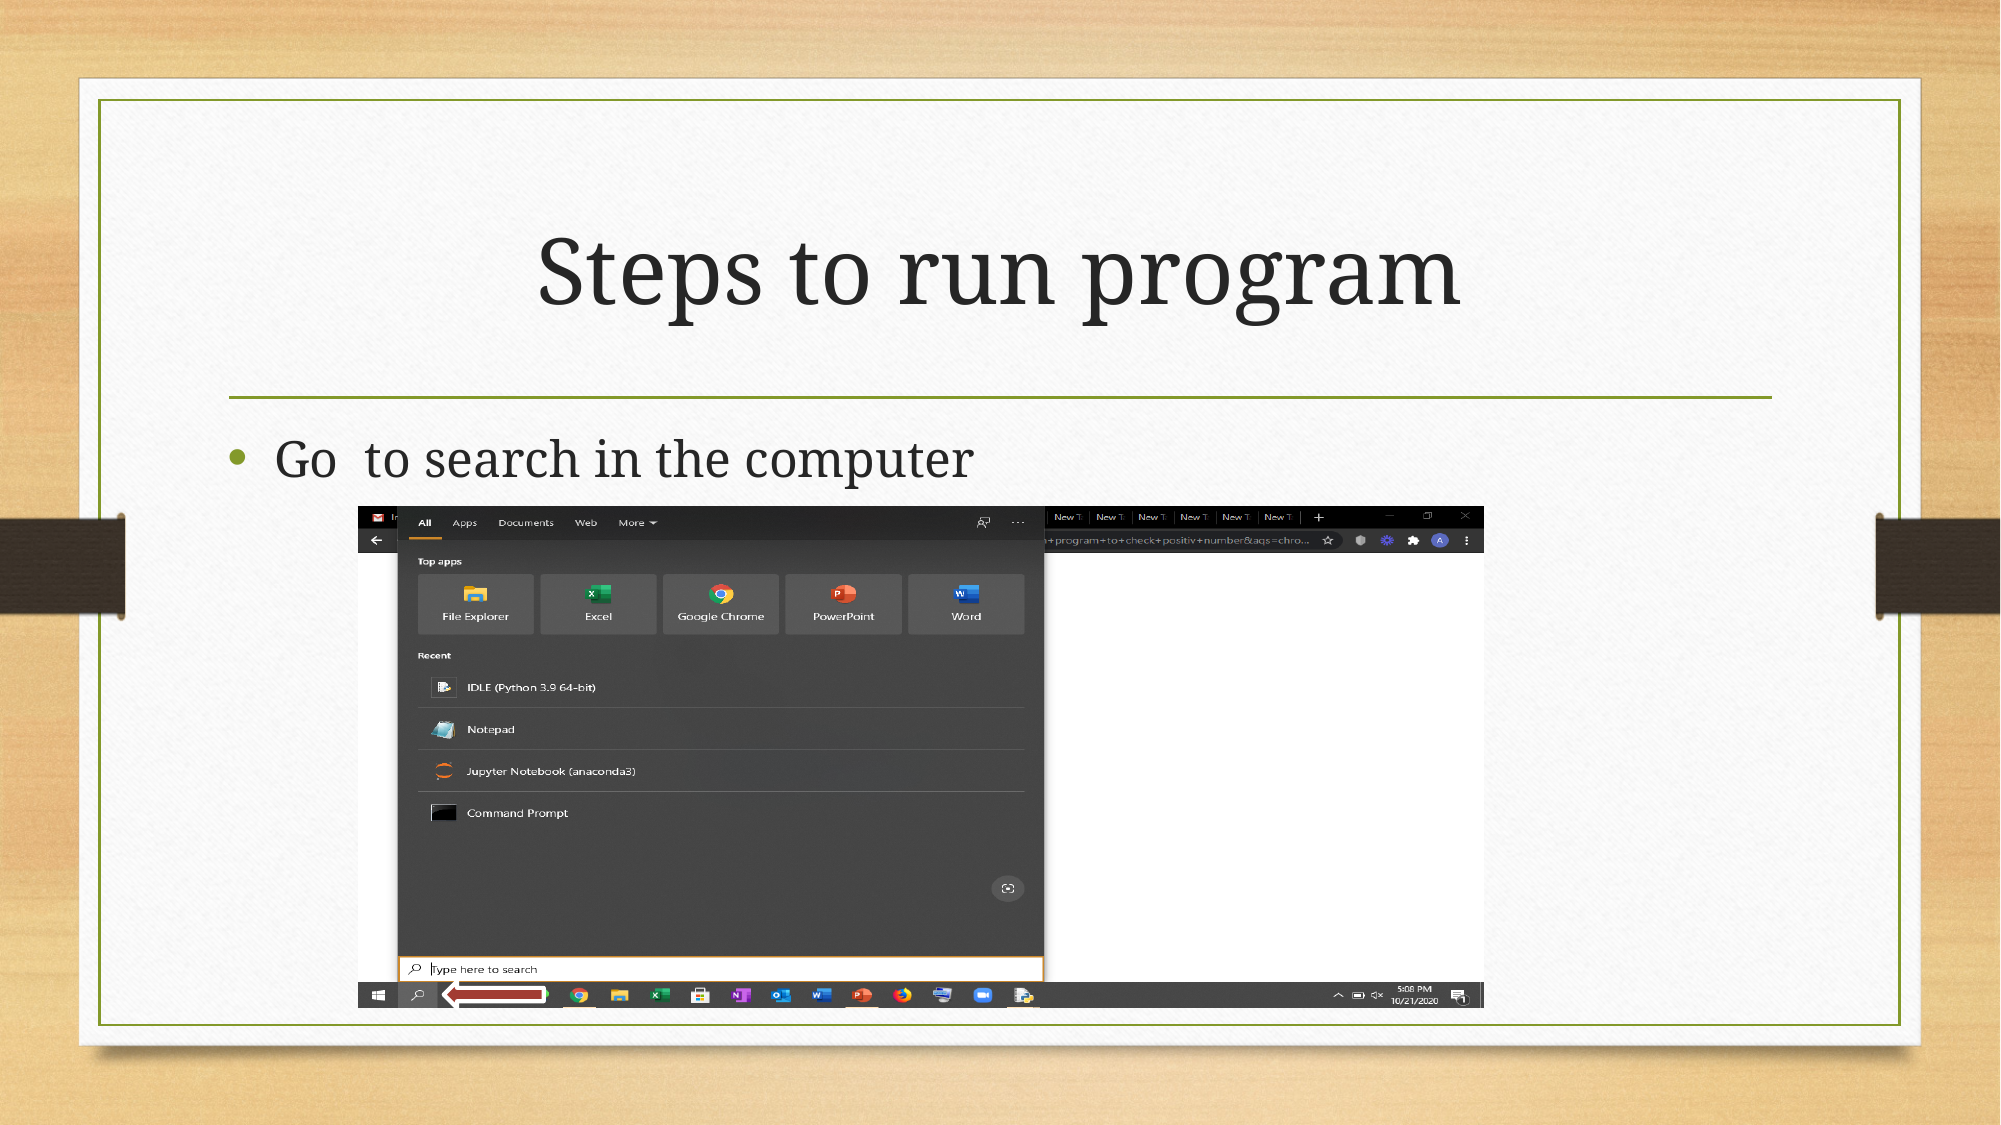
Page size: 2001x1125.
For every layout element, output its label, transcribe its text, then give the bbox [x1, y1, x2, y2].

picture [0, 0, 2001, 1125]
title Steps to run program [212, 161, 1788, 375]
list Go to search in the computer [212, 419, 1788, 964]
